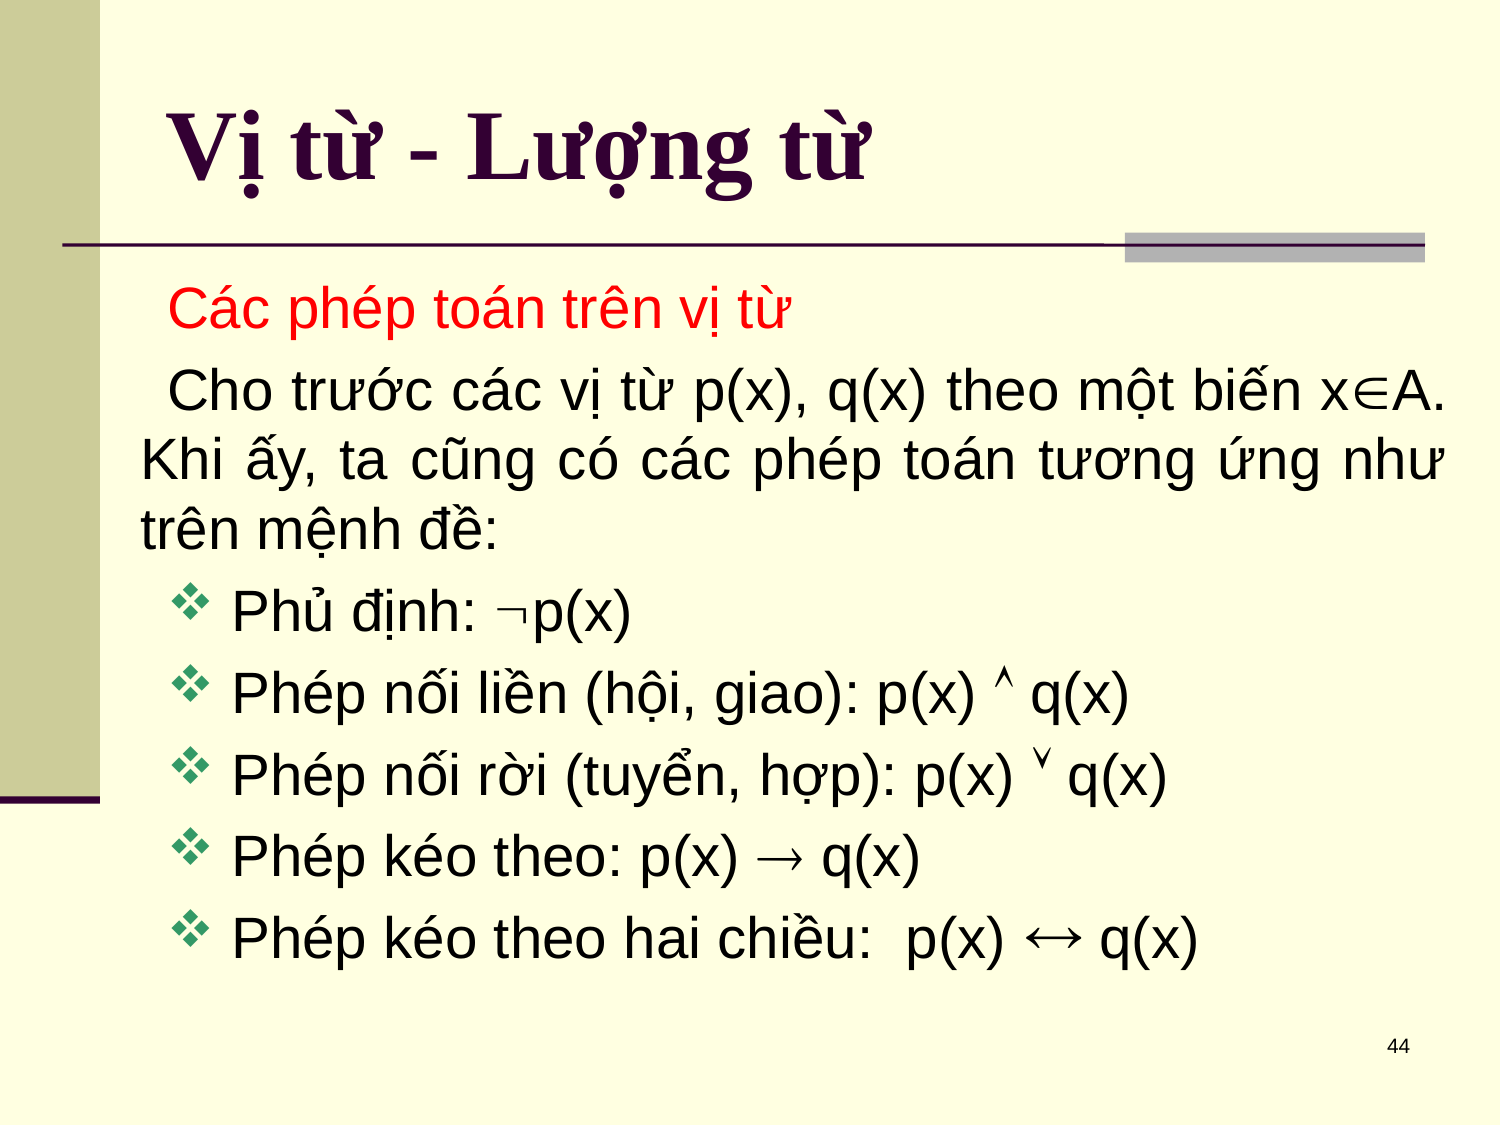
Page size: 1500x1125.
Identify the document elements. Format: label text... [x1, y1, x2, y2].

slide_number 44 [1112, 1024, 1426, 1101]
title Vị từ - Lượng từ [149, 45, 1426, 234]
list Các phép toán trên vị từ Cho trước các vị từ p(x), q(x) theo một biến xA. Khi ấy, ta cũng có các phép toán tương ứng như trên mệnh đề: Phủ định: p(x) Phép nối liền (hội, giao): p(x)  q(x) Phép nối rời (tuyển, hợp): p(x)  q(x) Phép kéo theo: p(x)  q(x) Phép kéo theo hai chiều: p(x)  q(x) [124, 262, 1463, 1006]
